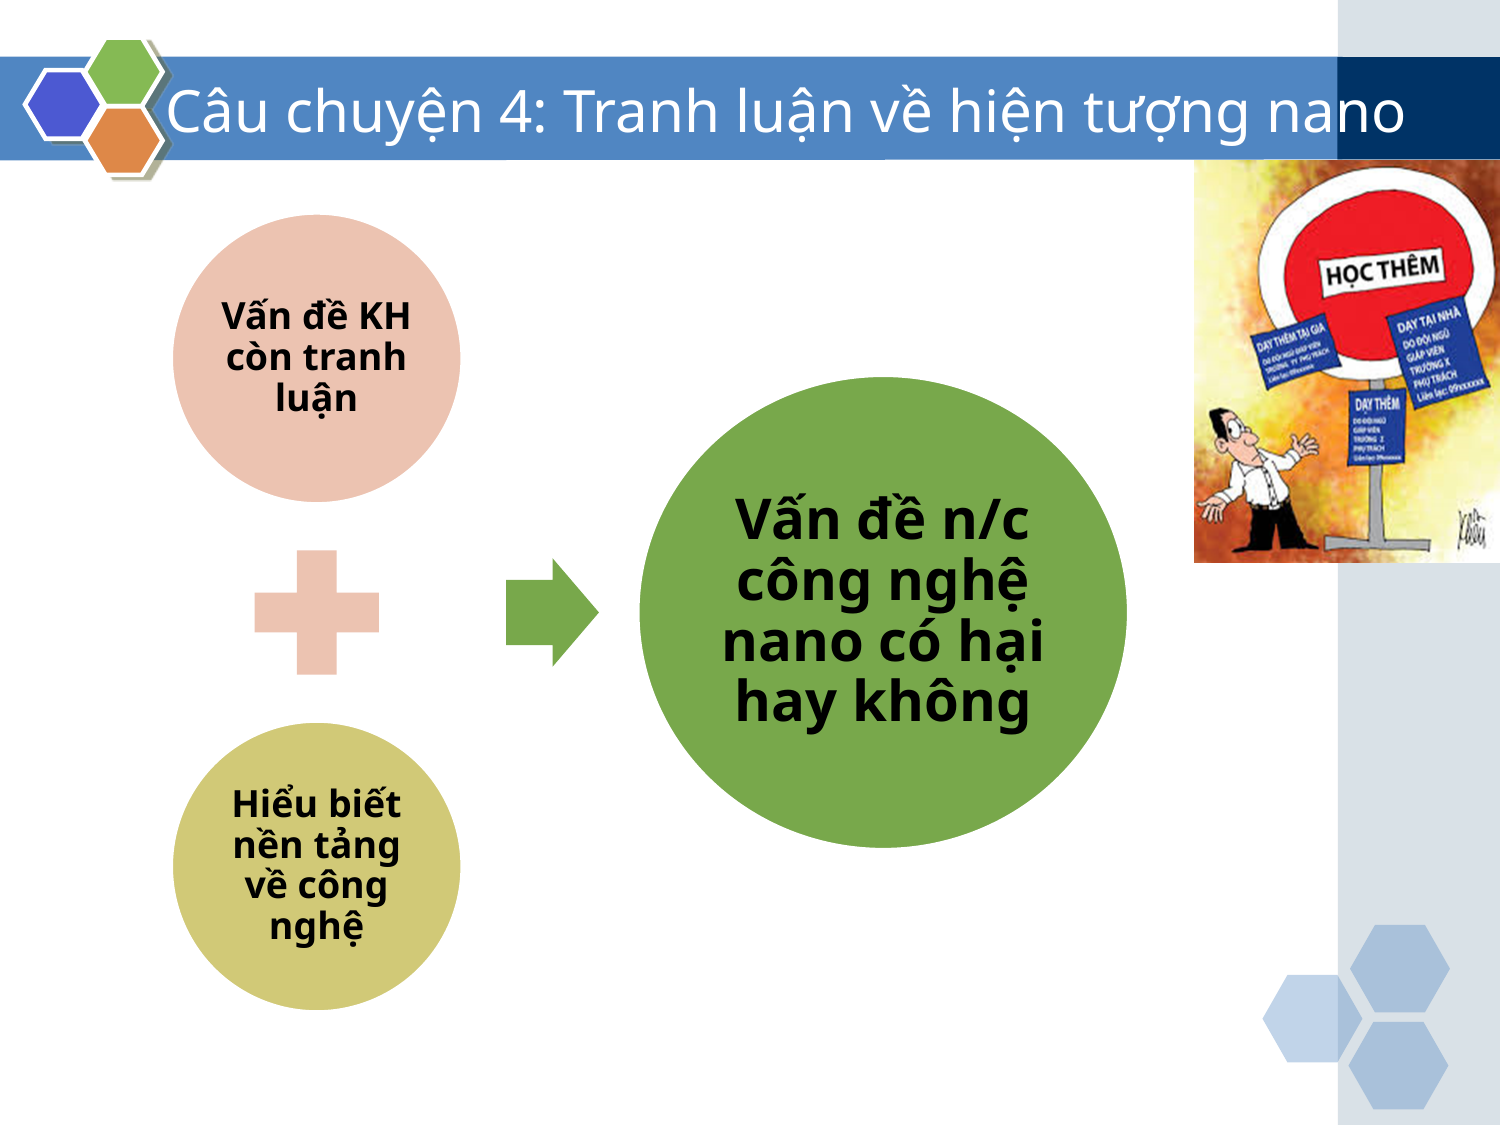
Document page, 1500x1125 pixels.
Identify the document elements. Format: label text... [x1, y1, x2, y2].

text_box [37, 212, 1263, 1013]
title Câu chuyện 4: Tranh luận về hiện tượng nano [150, 62, 1500, 155]
picture [1193, 160, 1500, 564]
